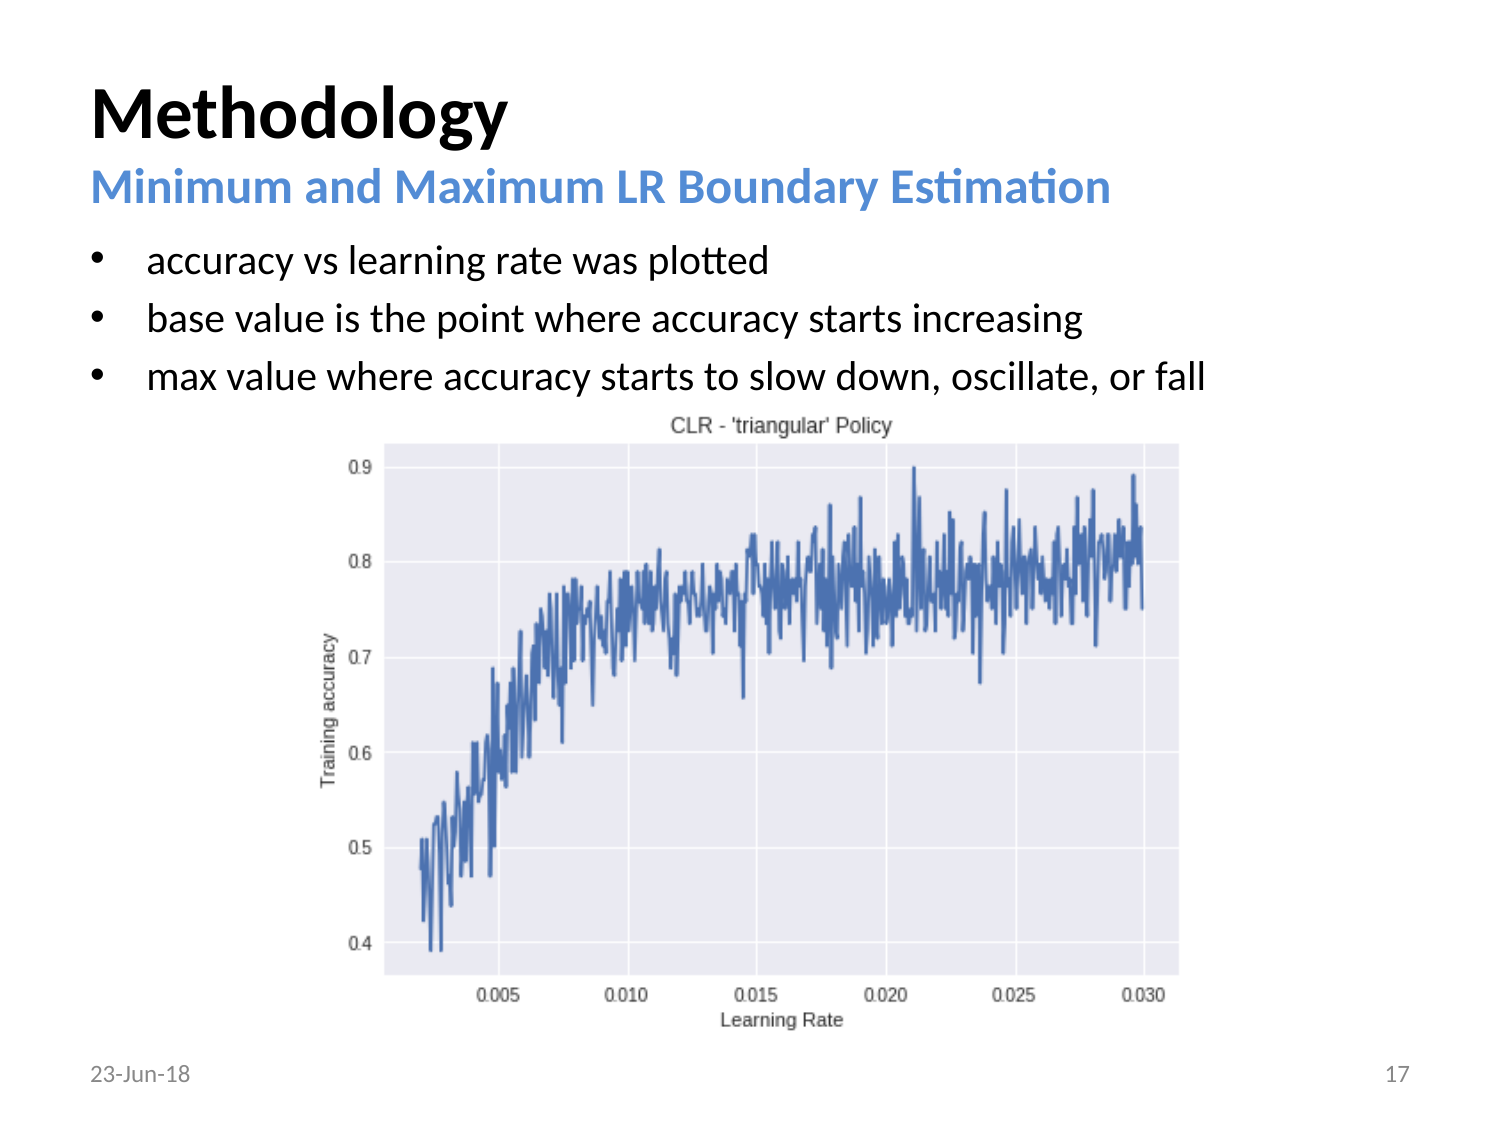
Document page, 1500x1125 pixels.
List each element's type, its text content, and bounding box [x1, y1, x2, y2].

text_box accuracy vs learning rate was plotted base value is the point where accuracy starts increasing max value where accuracy starts to slow down, oscillate, or fall [74, 224, 1425, 968]
picture [310, 404, 1190, 1043]
title Methodology Minimum and Maximum LR Boundary Estimation [75, 45, 1425, 224]
slide_number 23-Jun-18 [75, 1042, 425, 1103]
slide_number 17 [1074, 1042, 1425, 1103]
